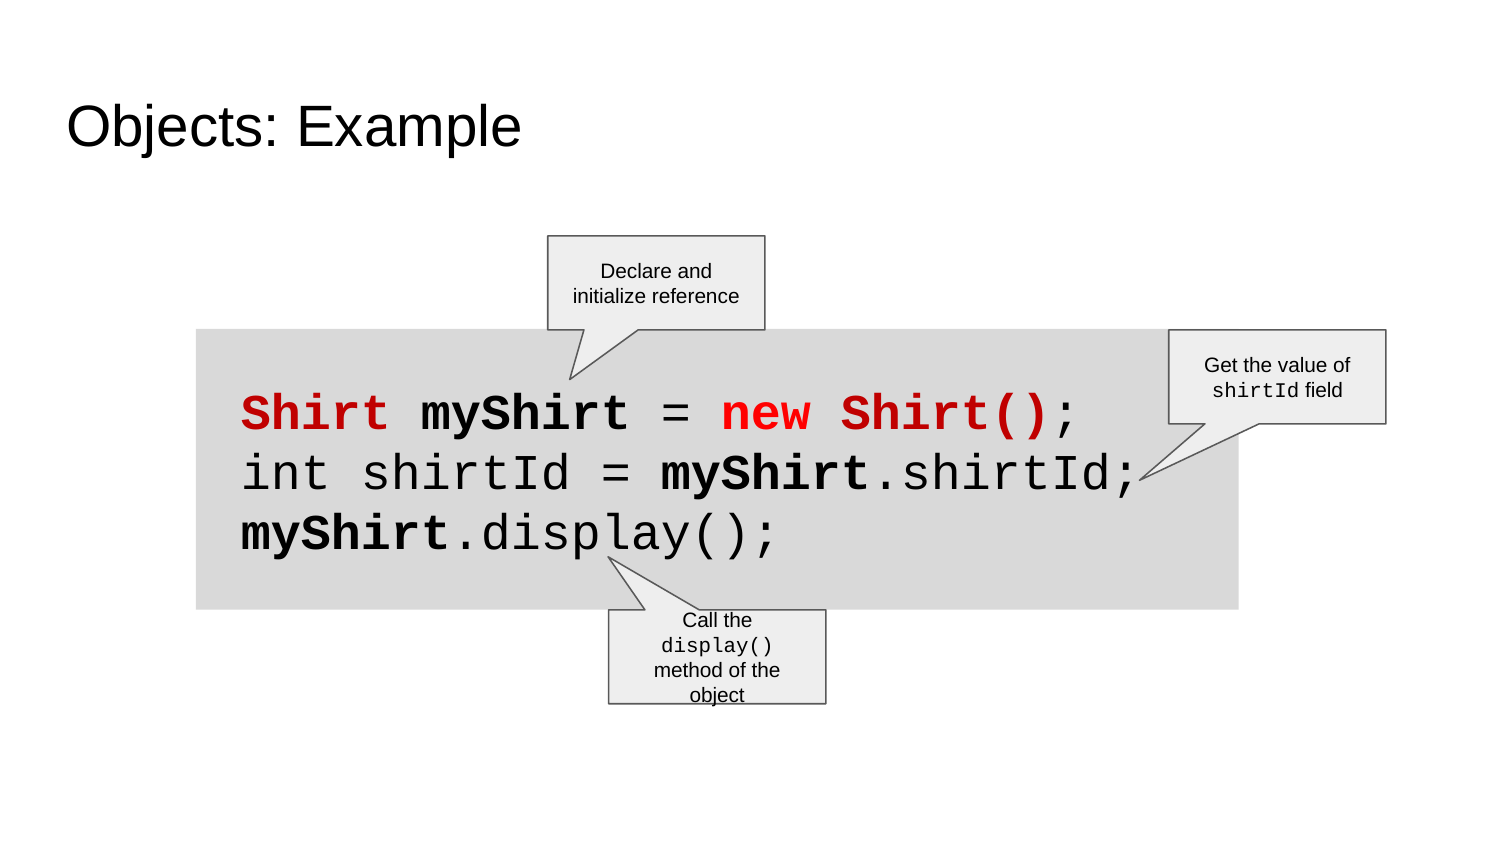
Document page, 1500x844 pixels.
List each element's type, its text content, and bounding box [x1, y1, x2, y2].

text_box Call the display() method of the object [608, 556, 826, 704]
text_box Get the value of shirtId field [1139, 329, 1386, 481]
title Objects: Example [51, 72, 1449, 167]
text_box Declare and initialize reference [547, 235, 765, 380]
text_box Shirt myShirt = new Shirt(); int shirtId = myShirt.shirtId; myShirt.display(); [195, 328, 1239, 610]
